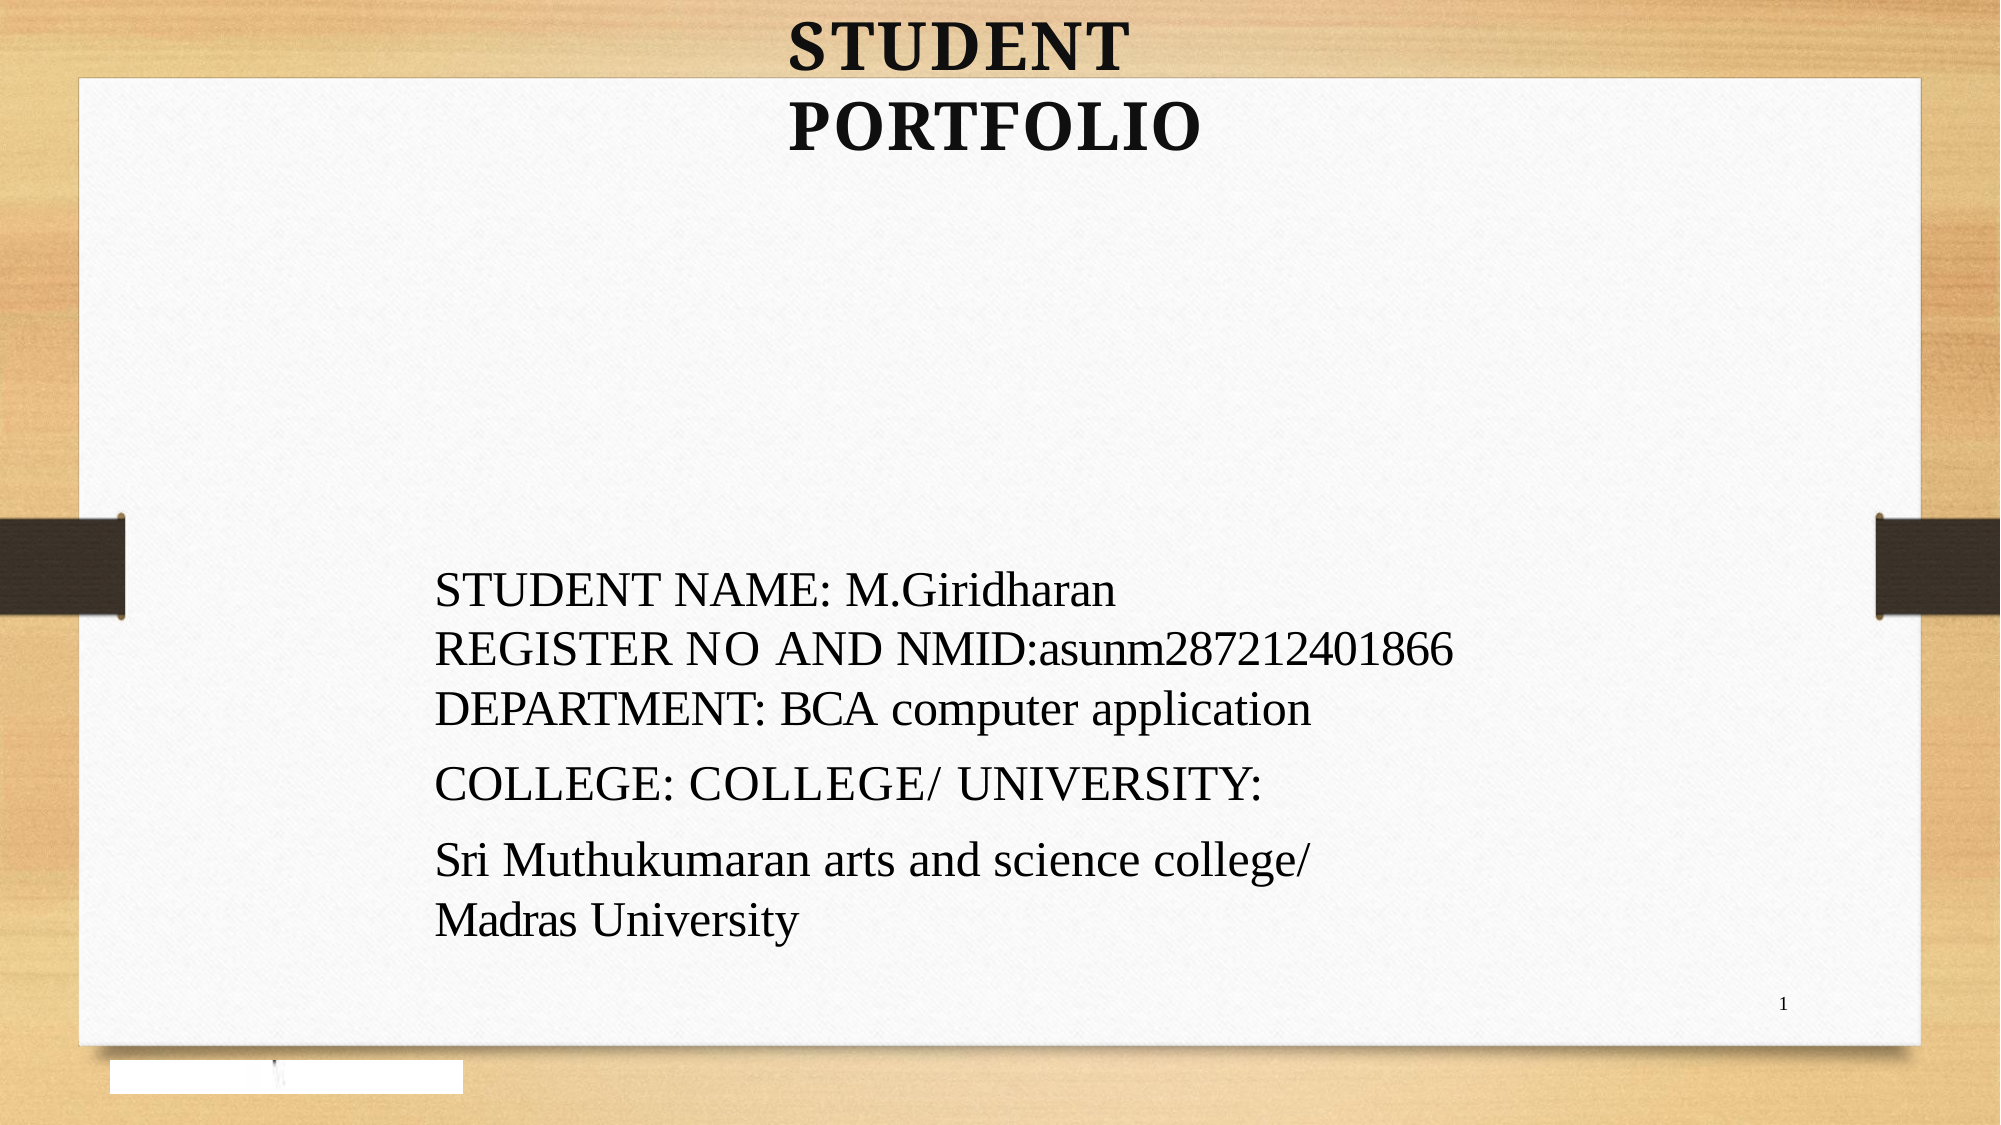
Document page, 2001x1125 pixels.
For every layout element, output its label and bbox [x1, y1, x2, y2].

text_box [0, 0, 2000, 1125]
